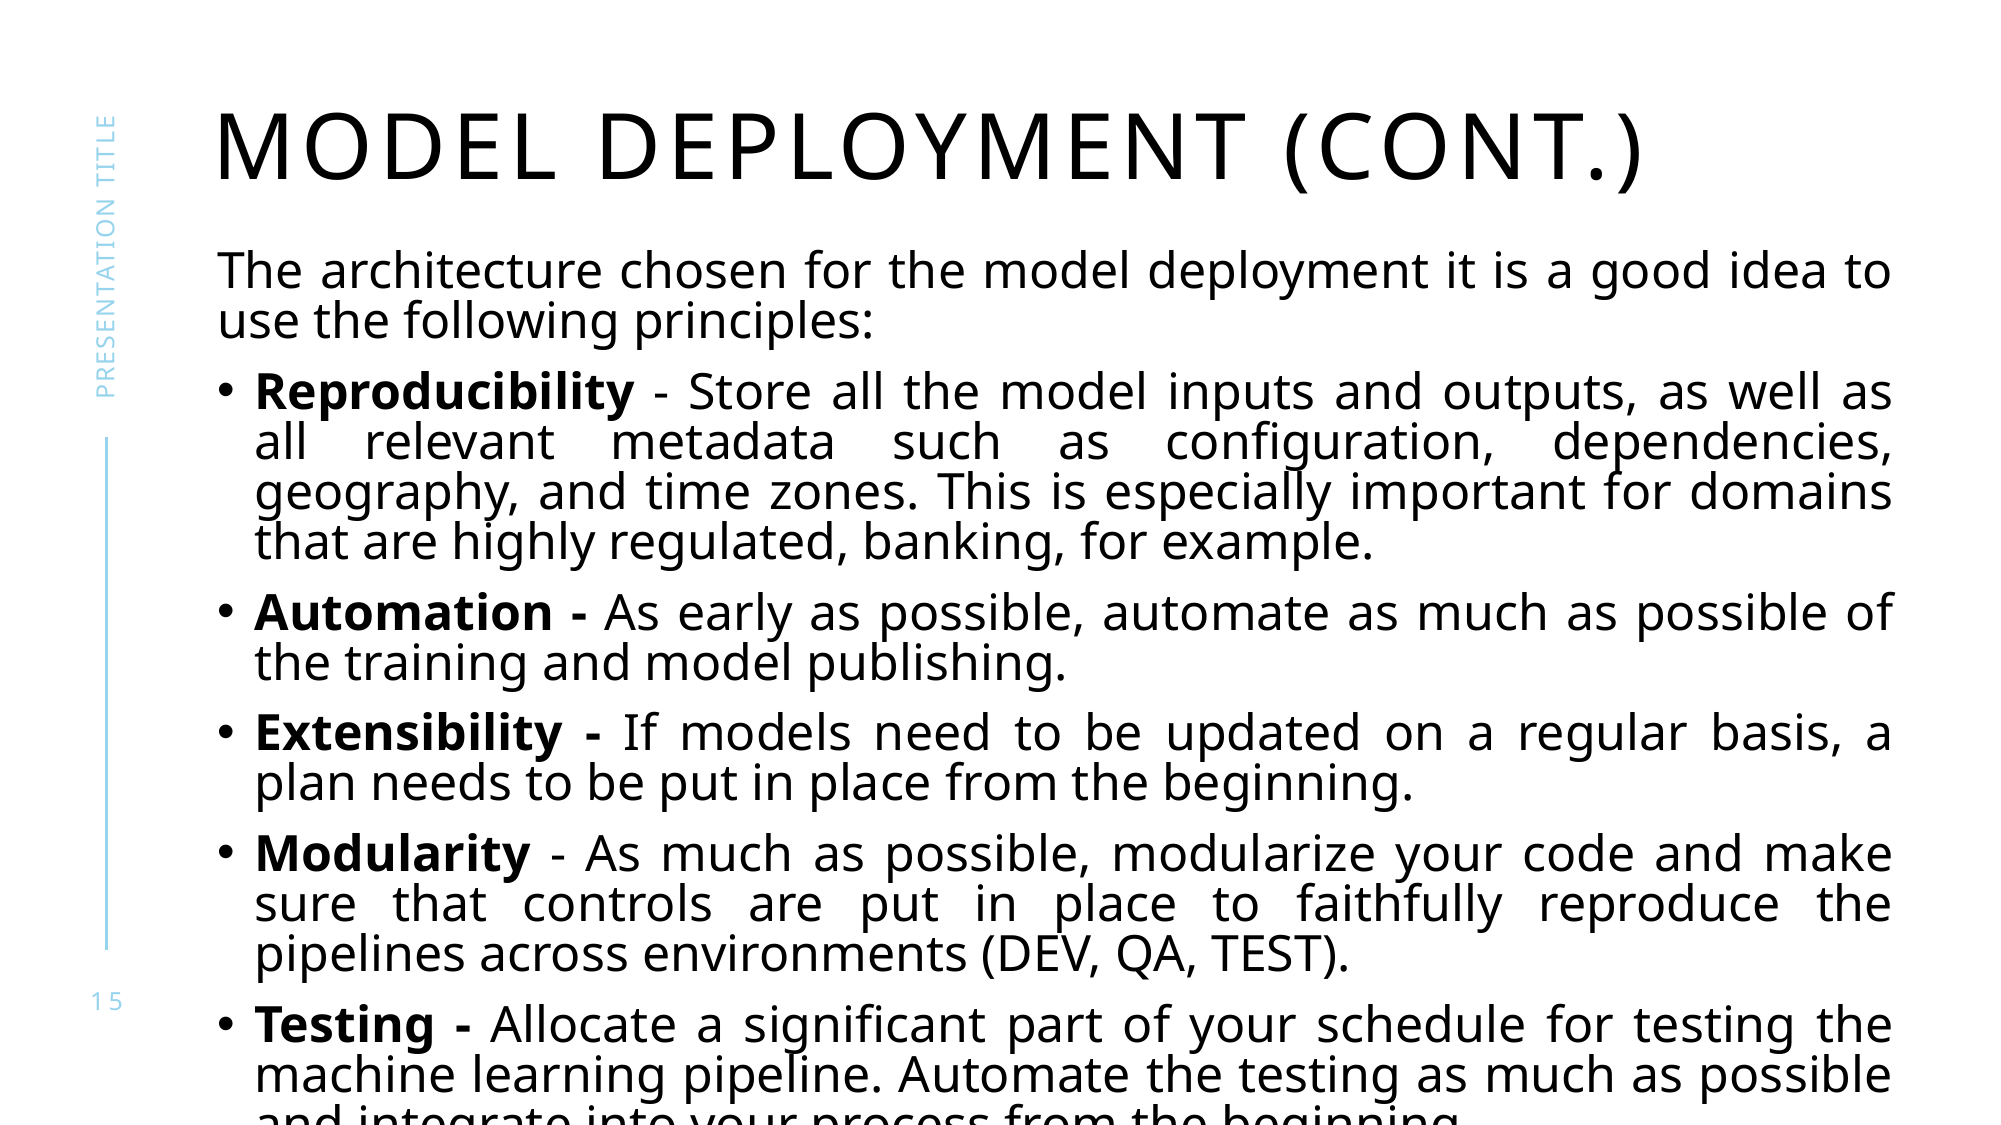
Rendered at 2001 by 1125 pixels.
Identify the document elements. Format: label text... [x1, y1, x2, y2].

text_box The architecture chosen for the model deployment it is a good idea to use the following principles: Reproducibility - Store all the model inputs and outputs, as well as all relevant metadata such as configuration, dependencies, geography, and time zones. This is especially important for domains that are highly regulated, banking, for example. Automation - As early as possible, automate as much as possible of the training and model publishing. Extensibility - If models need to be updated on a regular basis, a plan needs to be put in place from the beginning. Modularity - As much as possible, modularize your code and make sure that controls are put in place to faithfully reproduce the pipelines across environments (DEV, QA, TEST). Testing - Allocate a significant part of your schedule for testing the machine learning pipeline. Automate the testing as much as possible and integrate into your process from the beginning. [202, 240, 1909, 1025]
title Model Deployment (cont.) [212, 99, 1824, 182]
slide_number 15 [68, 987, 144, 1018]
footer presentation title [90, 107, 122, 400]
